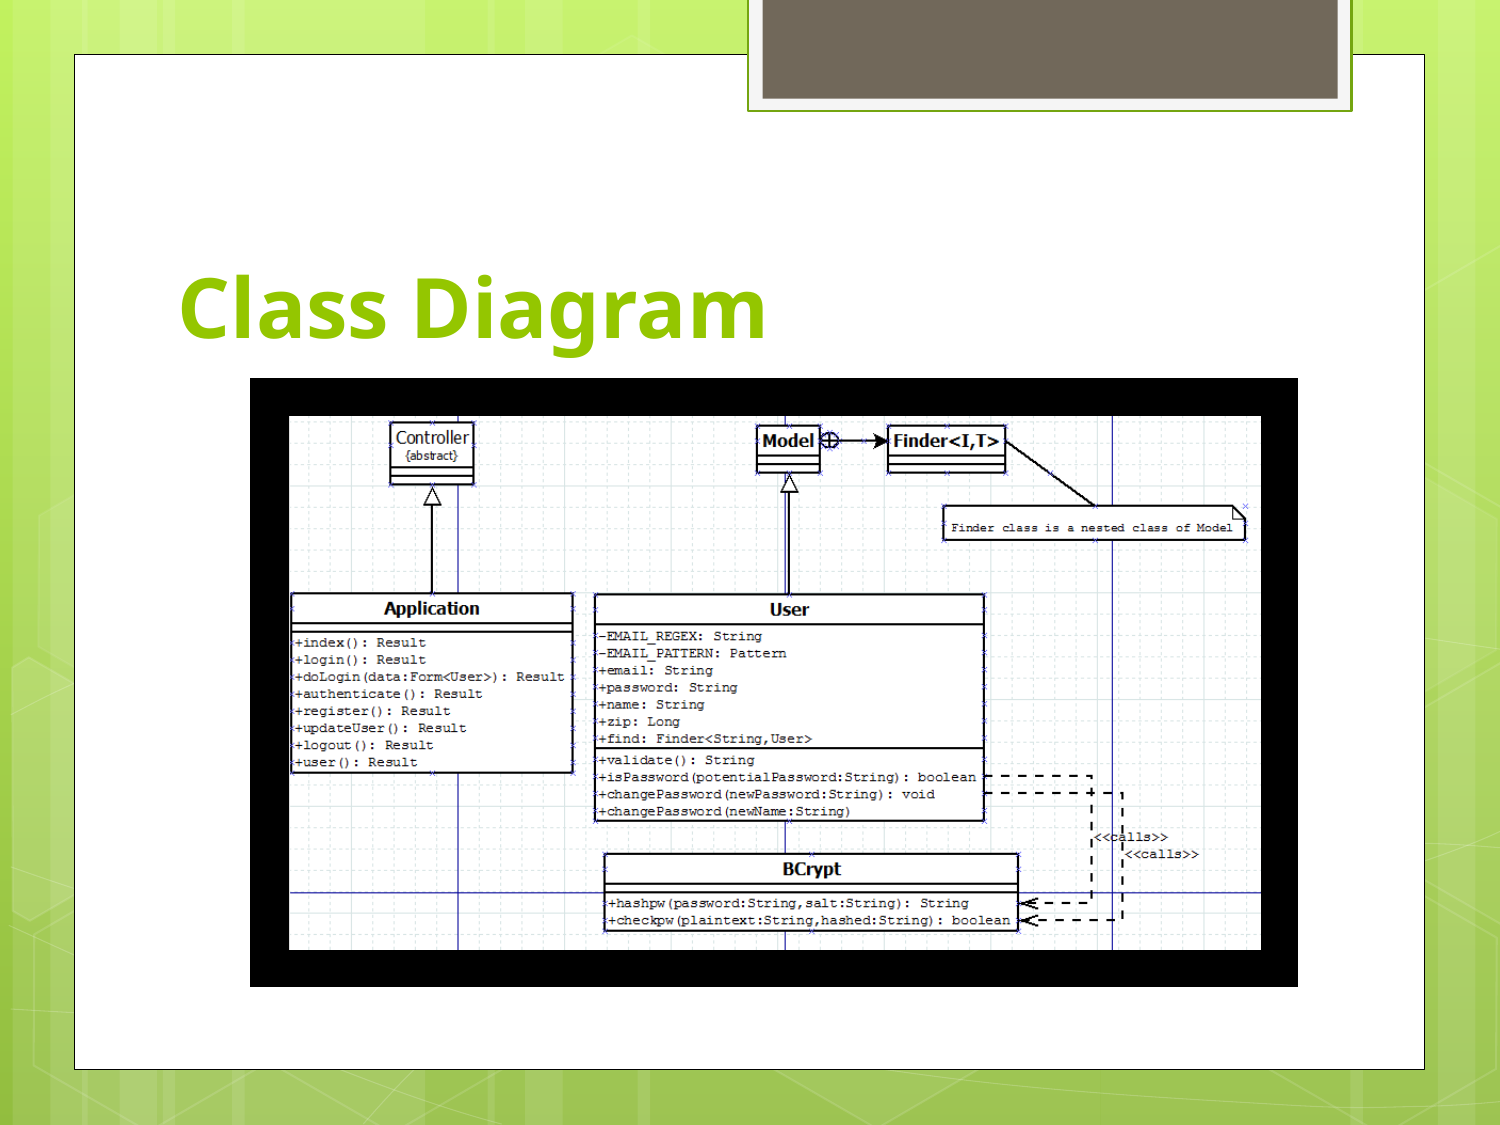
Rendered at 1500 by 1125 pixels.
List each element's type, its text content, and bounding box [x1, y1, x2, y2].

title Class Diagram [162, 174, 1315, 363]
picture [287, 415, 1262, 951]
